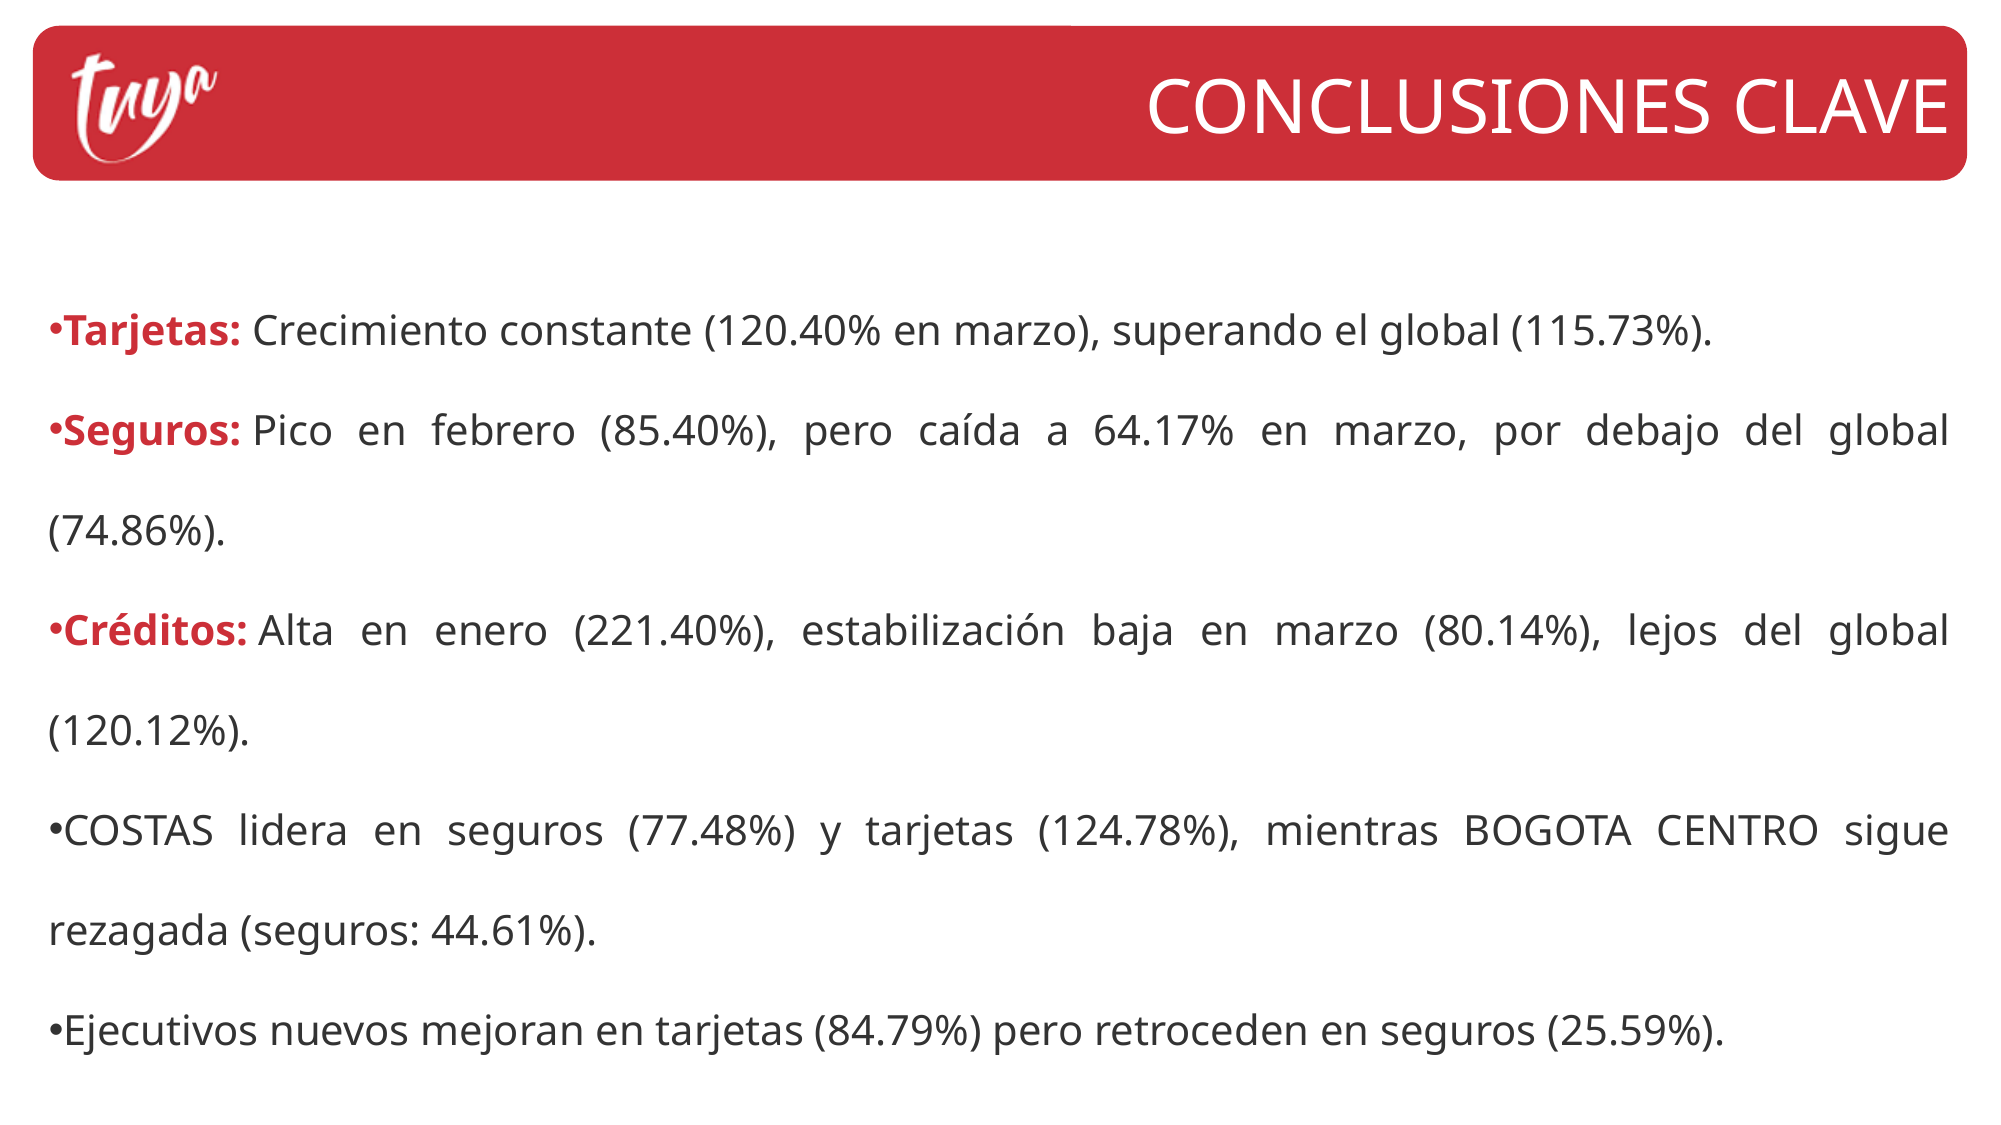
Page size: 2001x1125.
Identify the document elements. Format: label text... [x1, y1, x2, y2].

picture [55, 29, 239, 177]
text_box [32, 25, 1968, 181]
text_box Tarjetas: Crecimiento constante (120.40% en marzo), superando el global (115.73%). Seguros: Pico en febrero (85.40%), pero caída a 64.17% en marzo, por debajo del global (74.86%). Créditos: Alta en enero (221.40%), estabilización baja en marzo (80.14%), lejos del global (120.12%). COSTAS lidera en seguros (77.48%) y tarjetas (124.78%), mientras BOGOTA CENTRO sigue rezagada (seguros: 44.61%). Ejecutivos nuevos mejoran en tarjetas (84.79%) pero retroceden en seguros (25.59%). [33, 246, 1967, 1062]
text_box CONCLUSIONES CLAVE [455, 51, 1967, 156]
